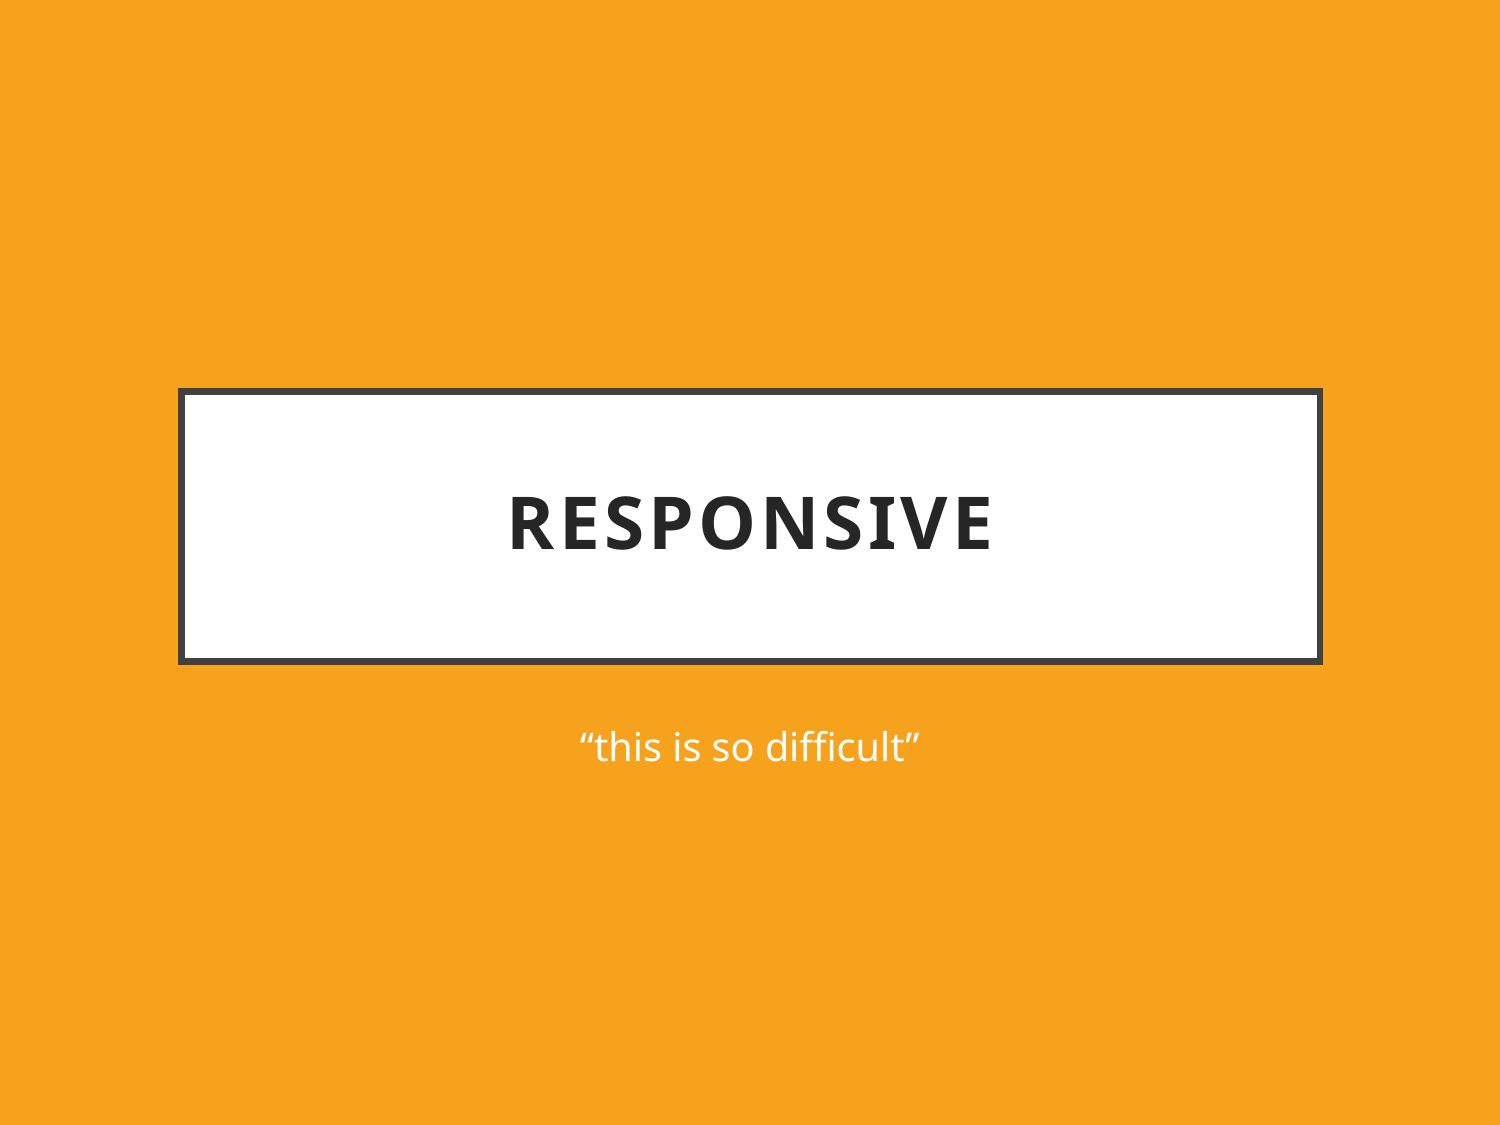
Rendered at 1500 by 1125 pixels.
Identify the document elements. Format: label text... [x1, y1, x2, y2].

list “this is so difficult” [331, 713, 1169, 922]
title Responsive [178, 388, 1323, 665]
